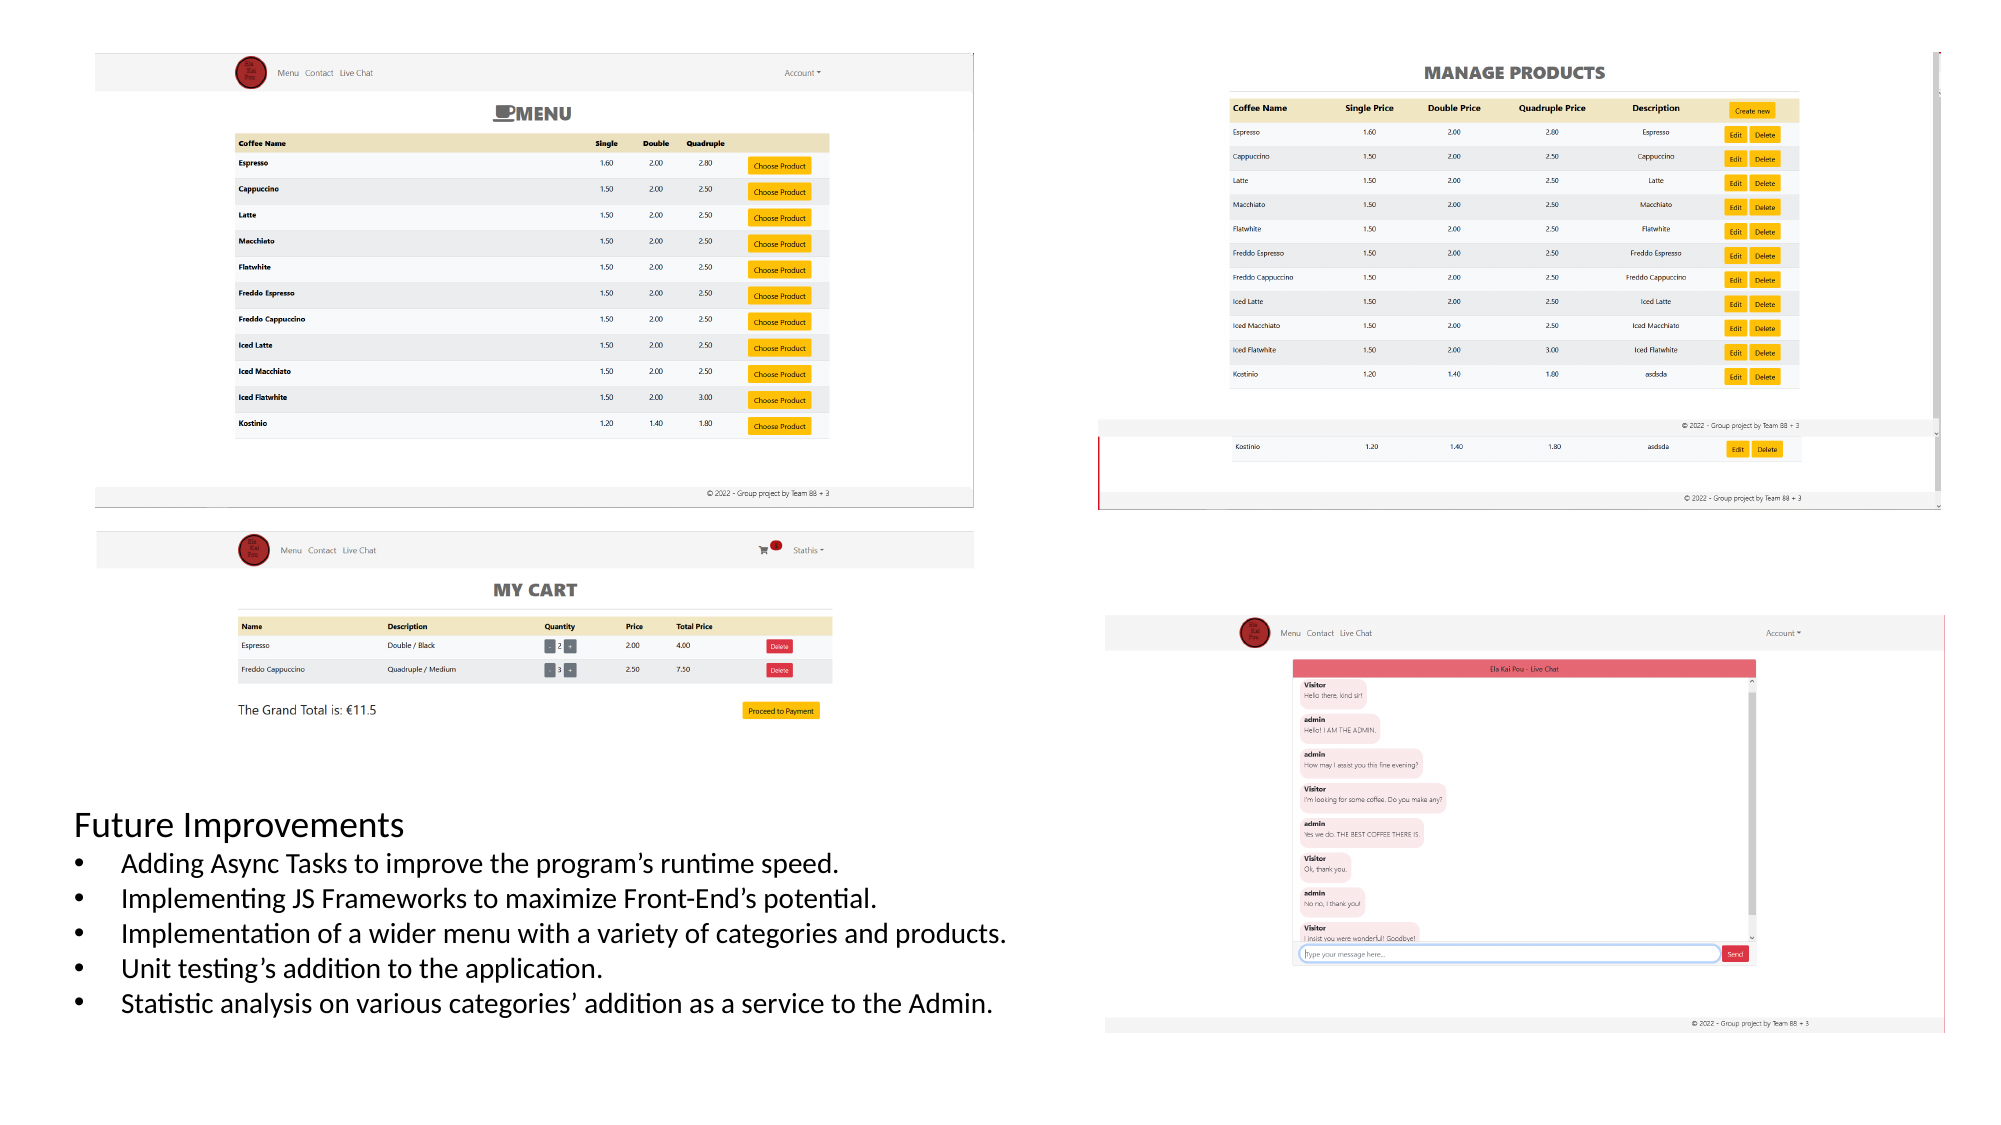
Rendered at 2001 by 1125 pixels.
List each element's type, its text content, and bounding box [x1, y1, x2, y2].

picture [1098, 52, 1941, 510]
picture [88, 531, 974, 769]
picture [1105, 615, 1945, 1033]
picture [95, 53, 974, 508]
text_box Future Improvements Adding Async Tasks to improve the program’s runtime speed. Implementing JS Frameworks to maximize Front-End’s potential. Implementation of a wider menu with a variety of categories and products. Unit testing’s addition to the application. Statistic analysis on various categories’ addition as a service to the Admin. [59, 792, 1030, 1067]
